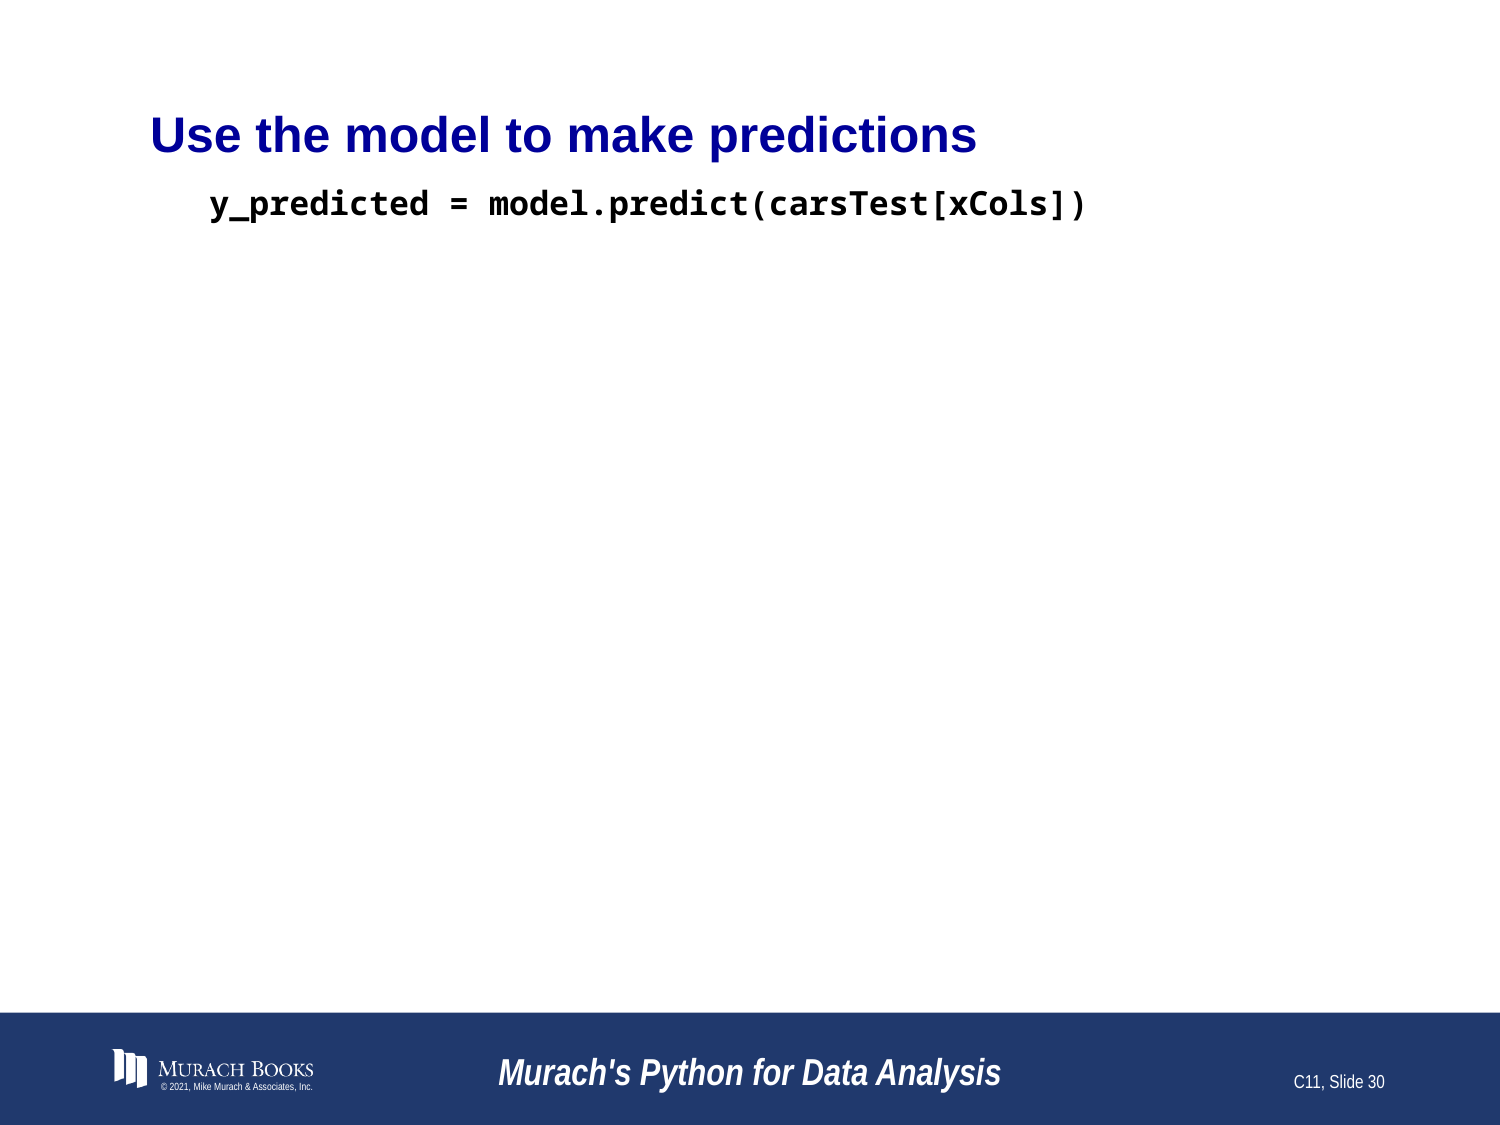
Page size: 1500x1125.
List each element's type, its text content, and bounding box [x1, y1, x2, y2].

slide_number Murach's Python for Data Analysis [463, 1025, 1050, 1100]
list y_predicted = model.predict(carsTest[xCols]) [137, 174, 1350, 975]
title Use the model to make predictions [150, 102, 1350, 164]
slide_number C11, Slide 30 [1087, 1025, 1400, 1100]
footer © 2021, Mike Murach & Associates, Inc. [12, 1025, 463, 1100]
